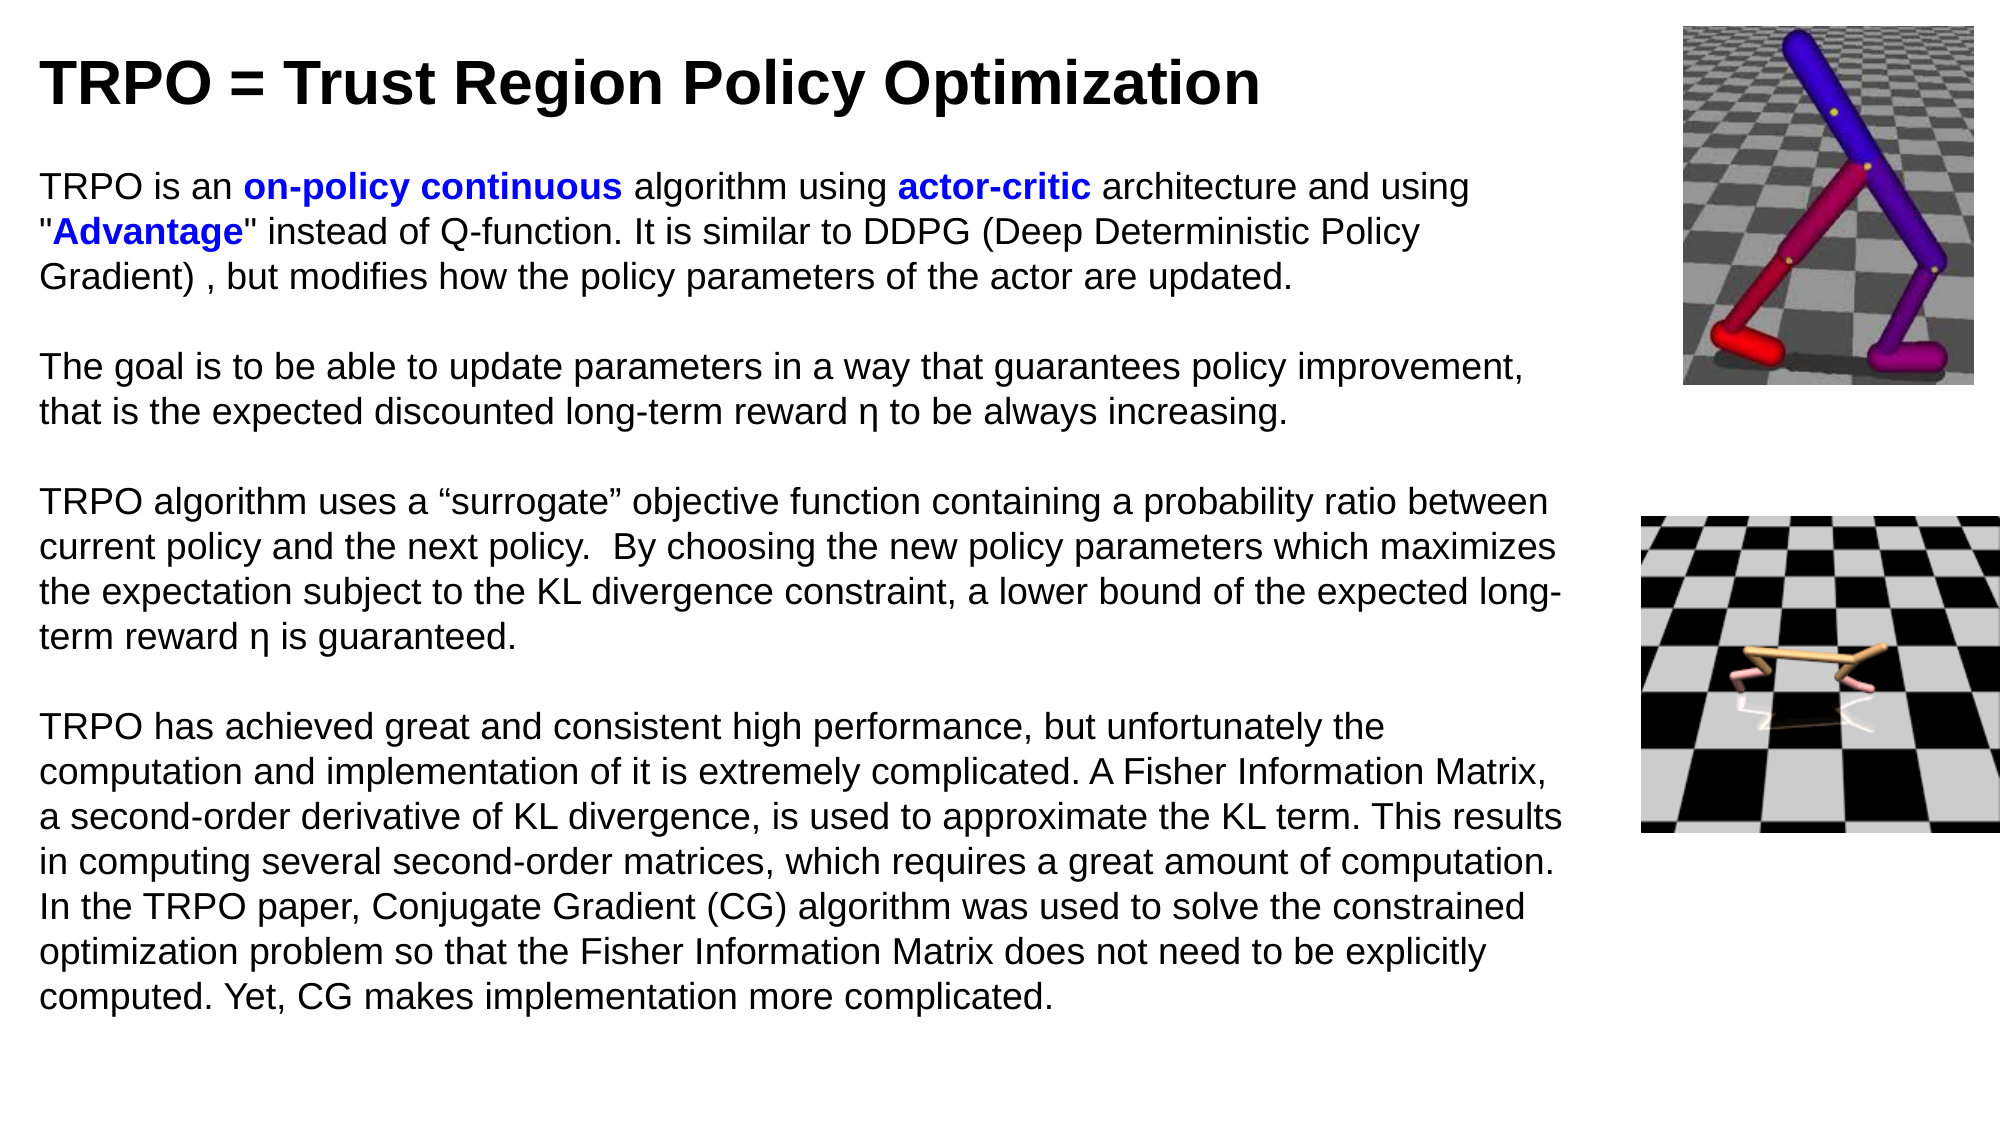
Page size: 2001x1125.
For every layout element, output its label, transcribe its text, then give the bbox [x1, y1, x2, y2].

picture [1683, 26, 1974, 385]
picture [1641, 515, 2000, 833]
text_box TRPO = Trust Region Policy Optimization TRPO is an on-policy continuous algorithm using actor-critic architecture and using "Advantage" instead of Q-function. It is similar to DDPG (Deep Deterministic Policy Gradient) , but modifies how the policy parameters of the actor are updated. The goal is to be able to update parameters in a way that guarantees policy improvement, that is the expected discounted long-term reward η to be always increasing. TRPO algorithm uses a “surrogate” objective function containing a probability ratio between current policy and the next policy. By choosing the new policy parameters which maximizes the expectation subject to the KL divergence constraint, a lower bound of the expected long-term reward η is guaranteed. TRPO has achieved great and consistent high performance, but unfortunately the computation and implementation of it is extremely complicated. A Fisher Information Matrix, a second-order derivative of KL divergence, is used to approximate the KL term. This results in computing several second-order matrices, which requires a great amount of computation. In the TRPO paper, Conjugate Gradient (CG) algorithm was used to solve the constrained optimization problem so that the Fisher Information Matrix does not need to be explicitly computed. Yet, CG makes implementation more complicated. [24, 26, 1592, 1085]
